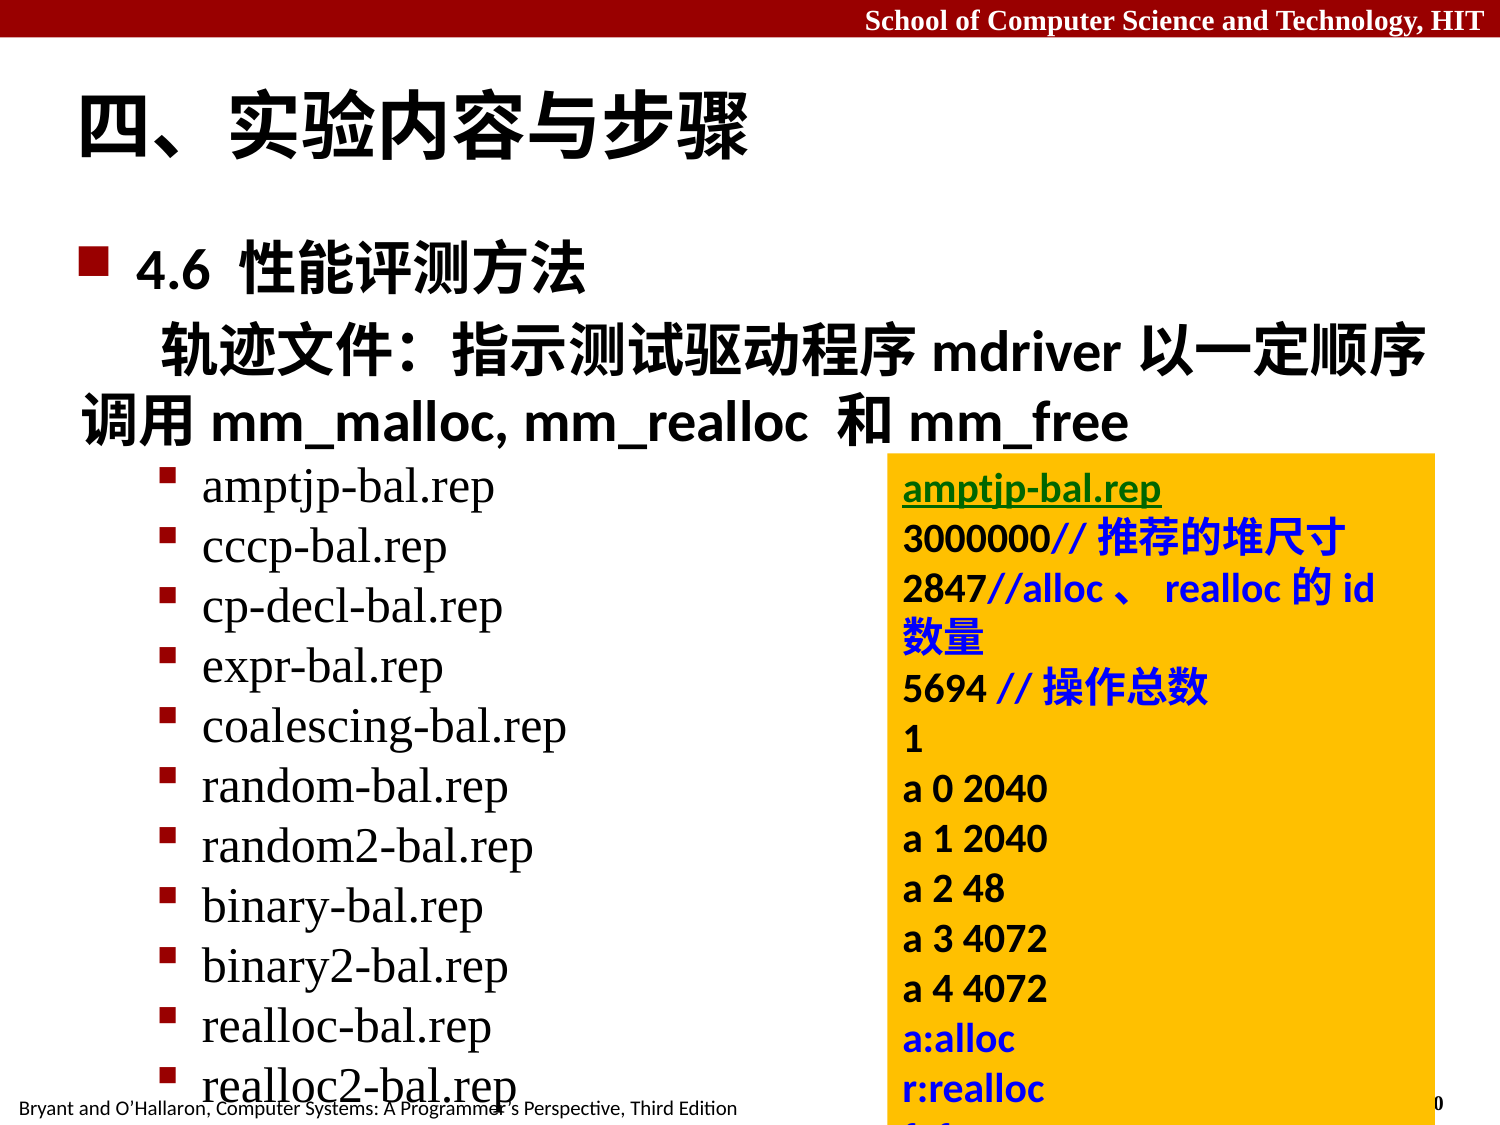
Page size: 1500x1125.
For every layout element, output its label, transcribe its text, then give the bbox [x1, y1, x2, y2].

text_box amptjp-bal.rep 3000000//推荐的堆尺寸 2847//alloc、realloc的id数量 5694 //操作总数 1 a 0 2040 a 1 2040 a 2 48 a 3 4072 a 4 4072 a:alloc r:realloc f: free [887, 453, 1435, 1125]
list 4.6 性能评测方法 轨迹文件：指示测试驱动程序mdriver以一定顺序调用mm_malloc, mm_realloc 和mm_free amptjp-bal.rep cccp-bal.rep cp-decl-bal.rep expr-bal.rep coalescing-bal.rep random-bal.rep random2-bal.rep binary-bal.rep binary2-bal.rep realloc-bal.rep realloc2-bal.rep [64, 223, 1476, 1088]
title 四、实验内容与步骤 [61, 60, 1488, 187]
